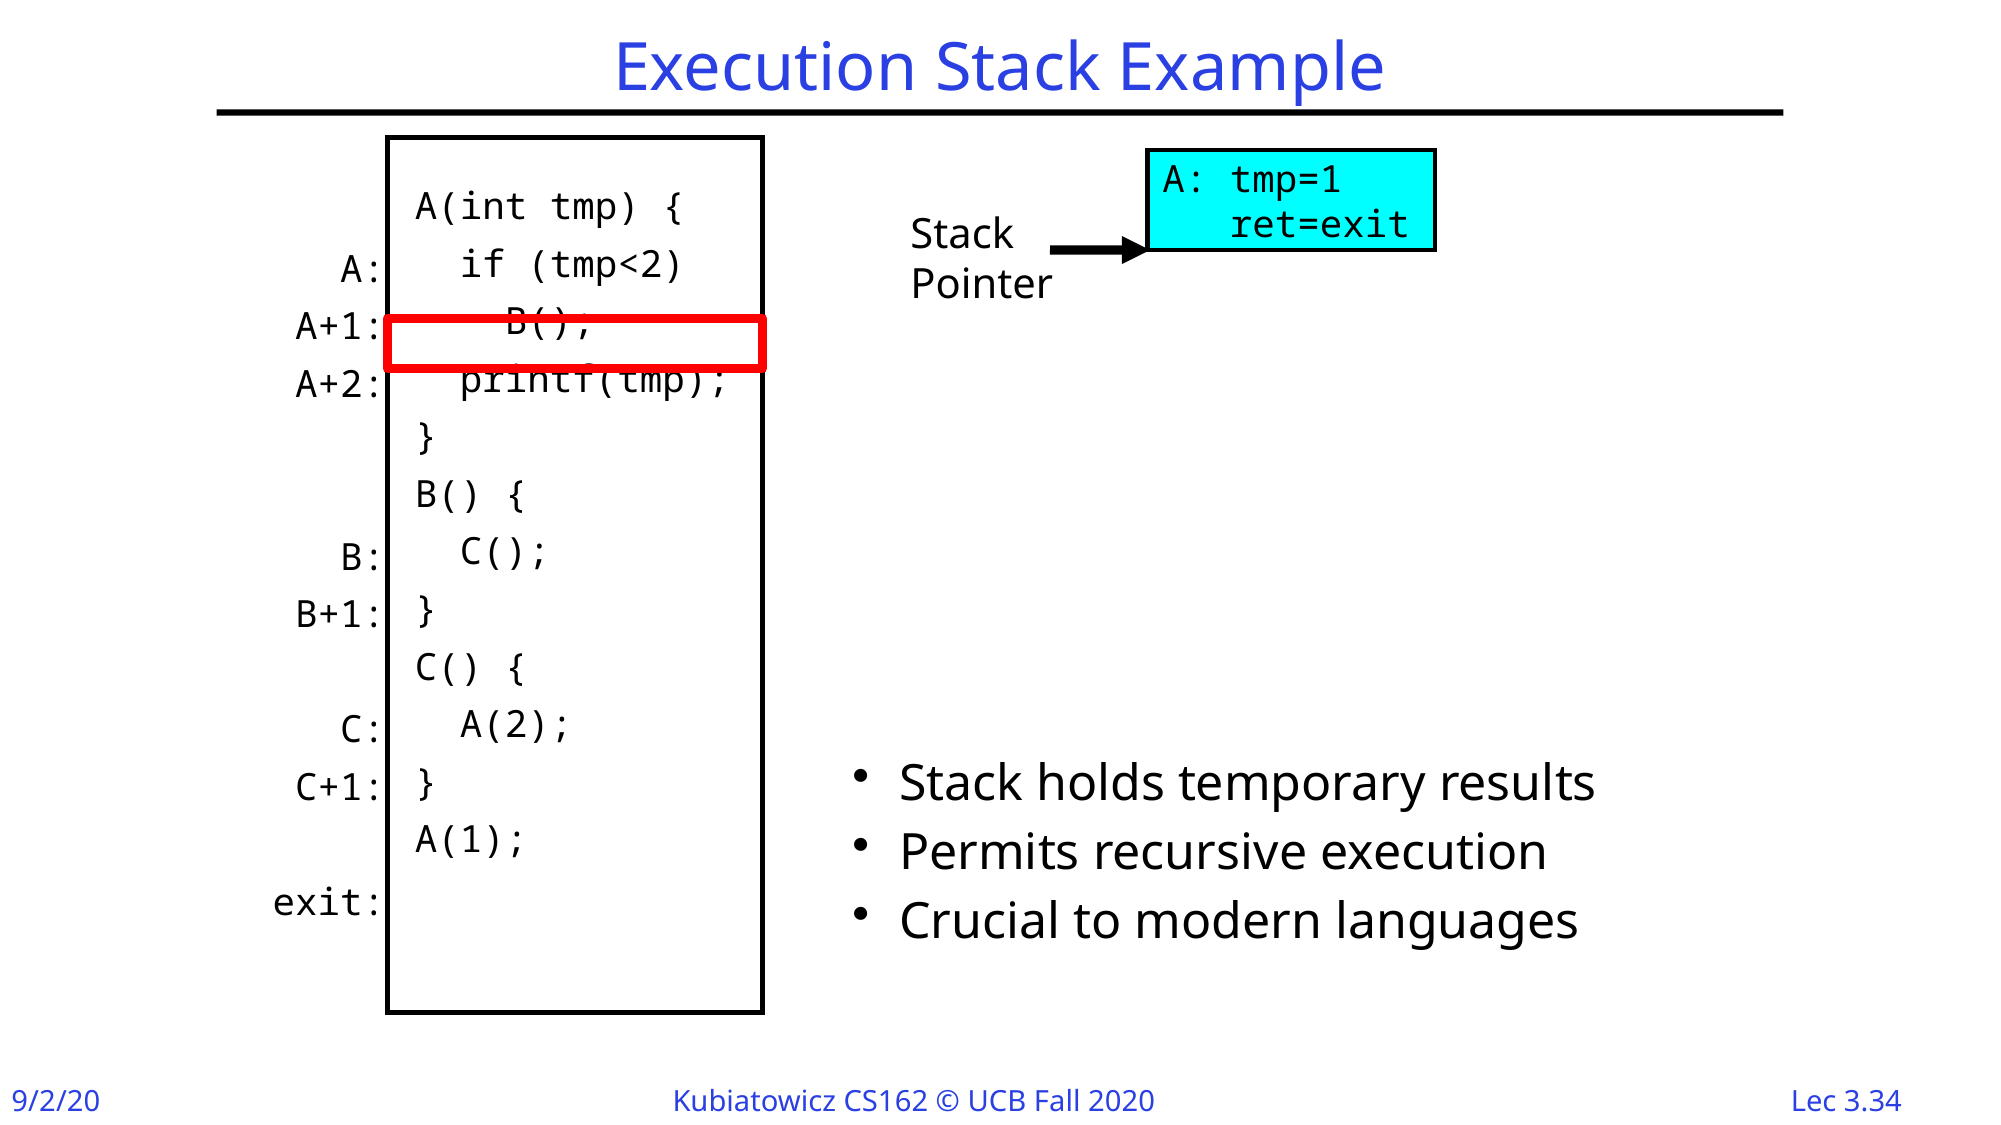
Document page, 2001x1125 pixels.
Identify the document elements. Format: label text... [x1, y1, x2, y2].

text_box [387, 137, 763, 1013]
title Execution Stack Example [216, 24, 1784, 113]
text_box A: A+1: A+2: B: B+1: C: C+1: exit: [249, 237, 382, 930]
text_box A: tmp=1 ret=exit [1147, 149, 1436, 250]
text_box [899, 199, 1151, 317]
list Stack holds temporary results Permits recursive execution Crucial to modern languages [837, 750, 1675, 963]
